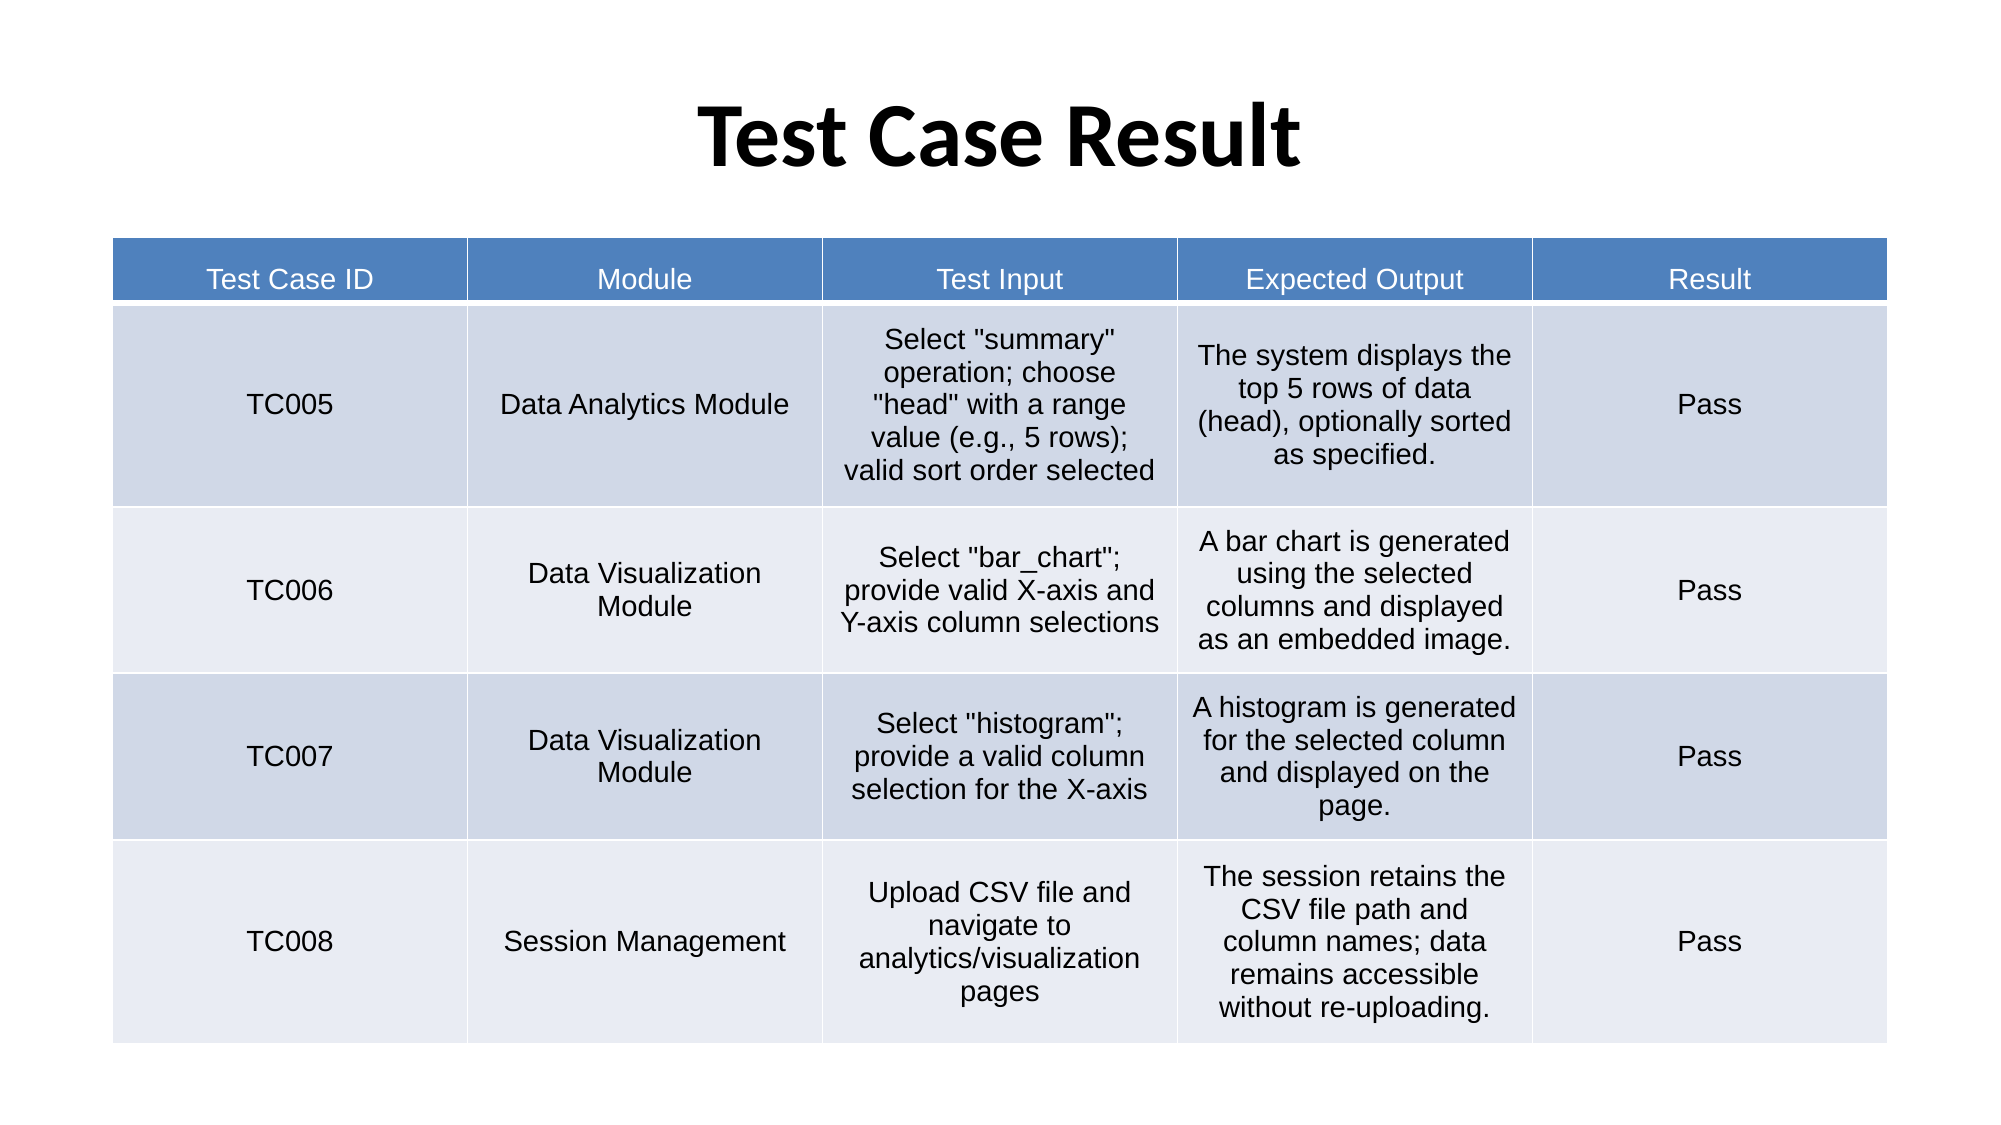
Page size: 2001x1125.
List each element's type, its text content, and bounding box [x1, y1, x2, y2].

table_cell Pass [1533, 674, 1887, 839]
table_cell The session retains the CSV file path and column names; data remains accessible without re-uploading. [1178, 841, 1532, 1043]
table_cell Select "summary" operation; choose "head" with a range value (e.g., 5 rows); valid sort order selected [823, 306, 1177, 506]
table_cell TC008 [113, 841, 467, 1043]
table_cell A bar chart is generated using the selected columns and displayed as an embedded image. [1178, 508, 1532, 672]
table_cell Data Visualization Module [468, 674, 822, 839]
table_cell Upload CSV file and navigate to analytics/visualization pages [823, 841, 1177, 1043]
table_cell Pass [1533, 841, 1887, 1043]
table_cell Select "bar_chart"; provide valid X-axis and Y-axis column selections [823, 508, 1177, 672]
title Test Case Result [165, 75, 1835, 187]
table_header Module [468, 238, 822, 300]
table_header Test Input [823, 238, 1177, 300]
table_cell Pass [1533, 508, 1887, 672]
table_cell Data Visualization Module [468, 508, 822, 672]
table_cell Select "histogram"; provide a valid column selection for the X-axis [823, 674, 1177, 839]
table_cell The system displays the top 5 rows of data (head), optionally sorted as specified. [1178, 306, 1532, 506]
table_header Test Case ID [113, 238, 467, 300]
table_cell TC006 [113, 508, 467, 672]
table_cell Pass [1533, 306, 1887, 506]
table_cell TC007 [113, 674, 467, 839]
table_cell TC005 [113, 306, 467, 506]
table_cell A histogram is generated for the selected column and displayed on the page. [1178, 674, 1532, 839]
table_cell Session Management [468, 841, 822, 1043]
table_header Expected Output [1178, 238, 1532, 300]
table_header Result [1533, 238, 1887, 300]
table_cell Data Analytics Module [468, 306, 822, 506]
